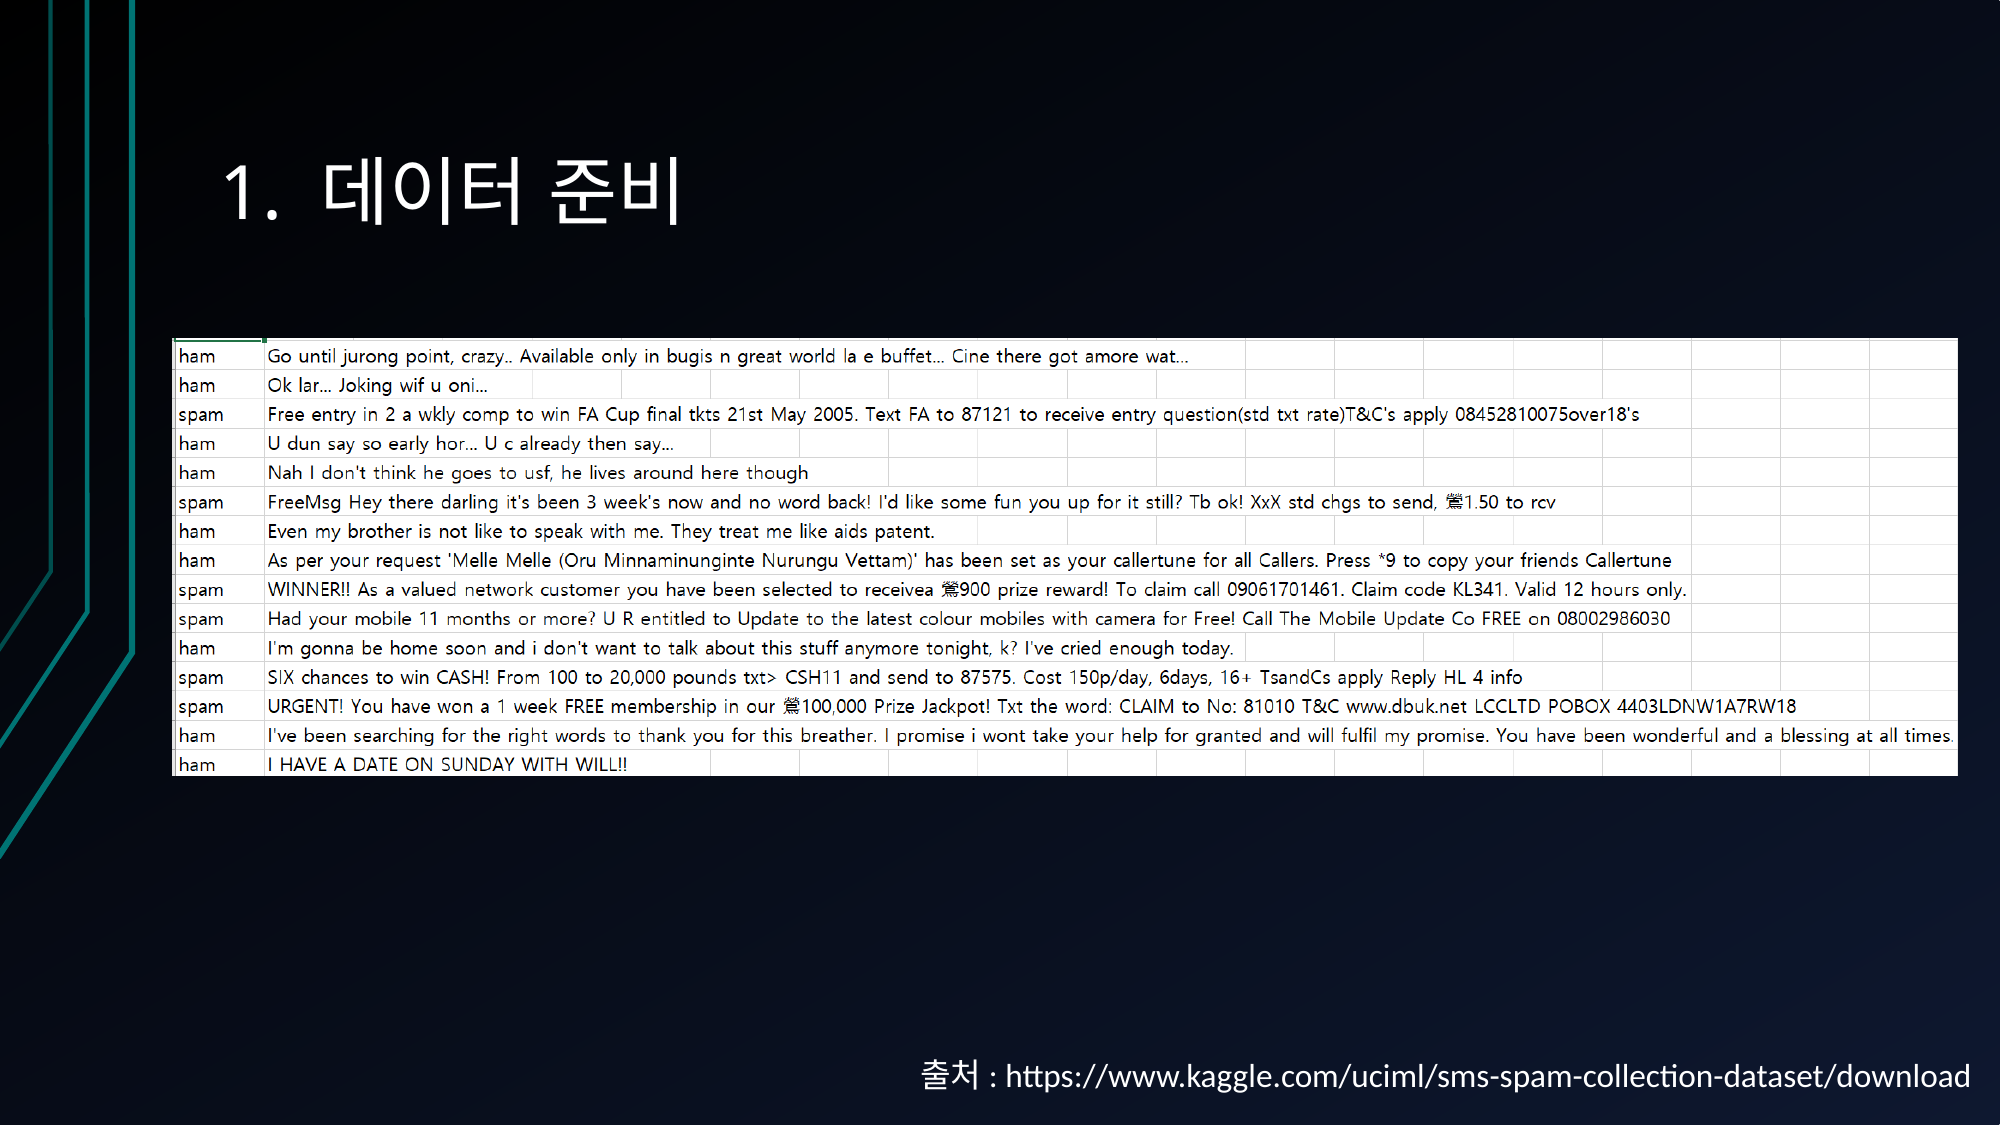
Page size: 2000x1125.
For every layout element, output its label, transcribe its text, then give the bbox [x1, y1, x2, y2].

picture [172, 337, 1959, 776]
text_box 출처: https://www.kaggle.com/uciml/sms-spam-collection-dataset/download [905, 1046, 1992, 1102]
title 1. 데이터 준비 [199, 45, 1900, 246]
